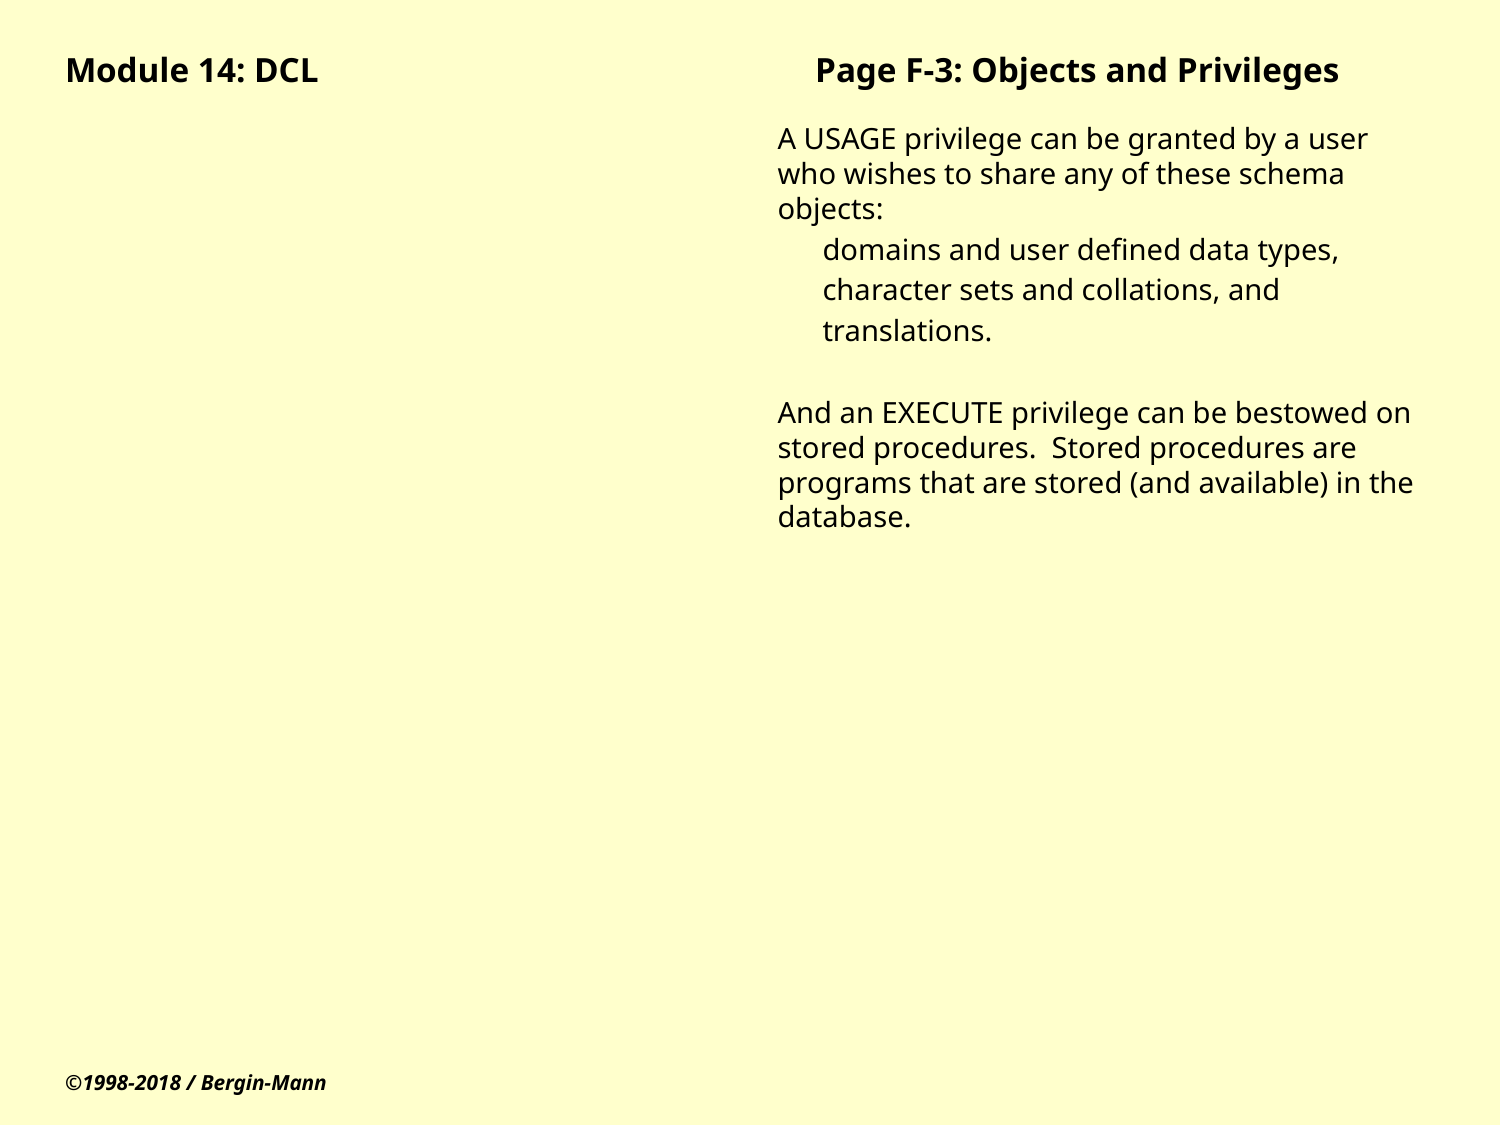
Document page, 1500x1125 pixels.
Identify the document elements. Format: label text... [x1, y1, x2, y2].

title Module 14: DCL Page F-3: Objects and Privileges [50, 37, 1450, 100]
list A USAGE privilege can be granted by a user who wishes to share any of these schema objects: domains and user defined data types, character sets and collations, and translations. And an EXECUTE privilege can be bestowed on stored procedures. Stored procedures are programs that are stored (and available) in the database. [762, 112, 1450, 1050]
slide_number ©1998-2018 / Bergin-Mann [50, 1062, 425, 1100]
